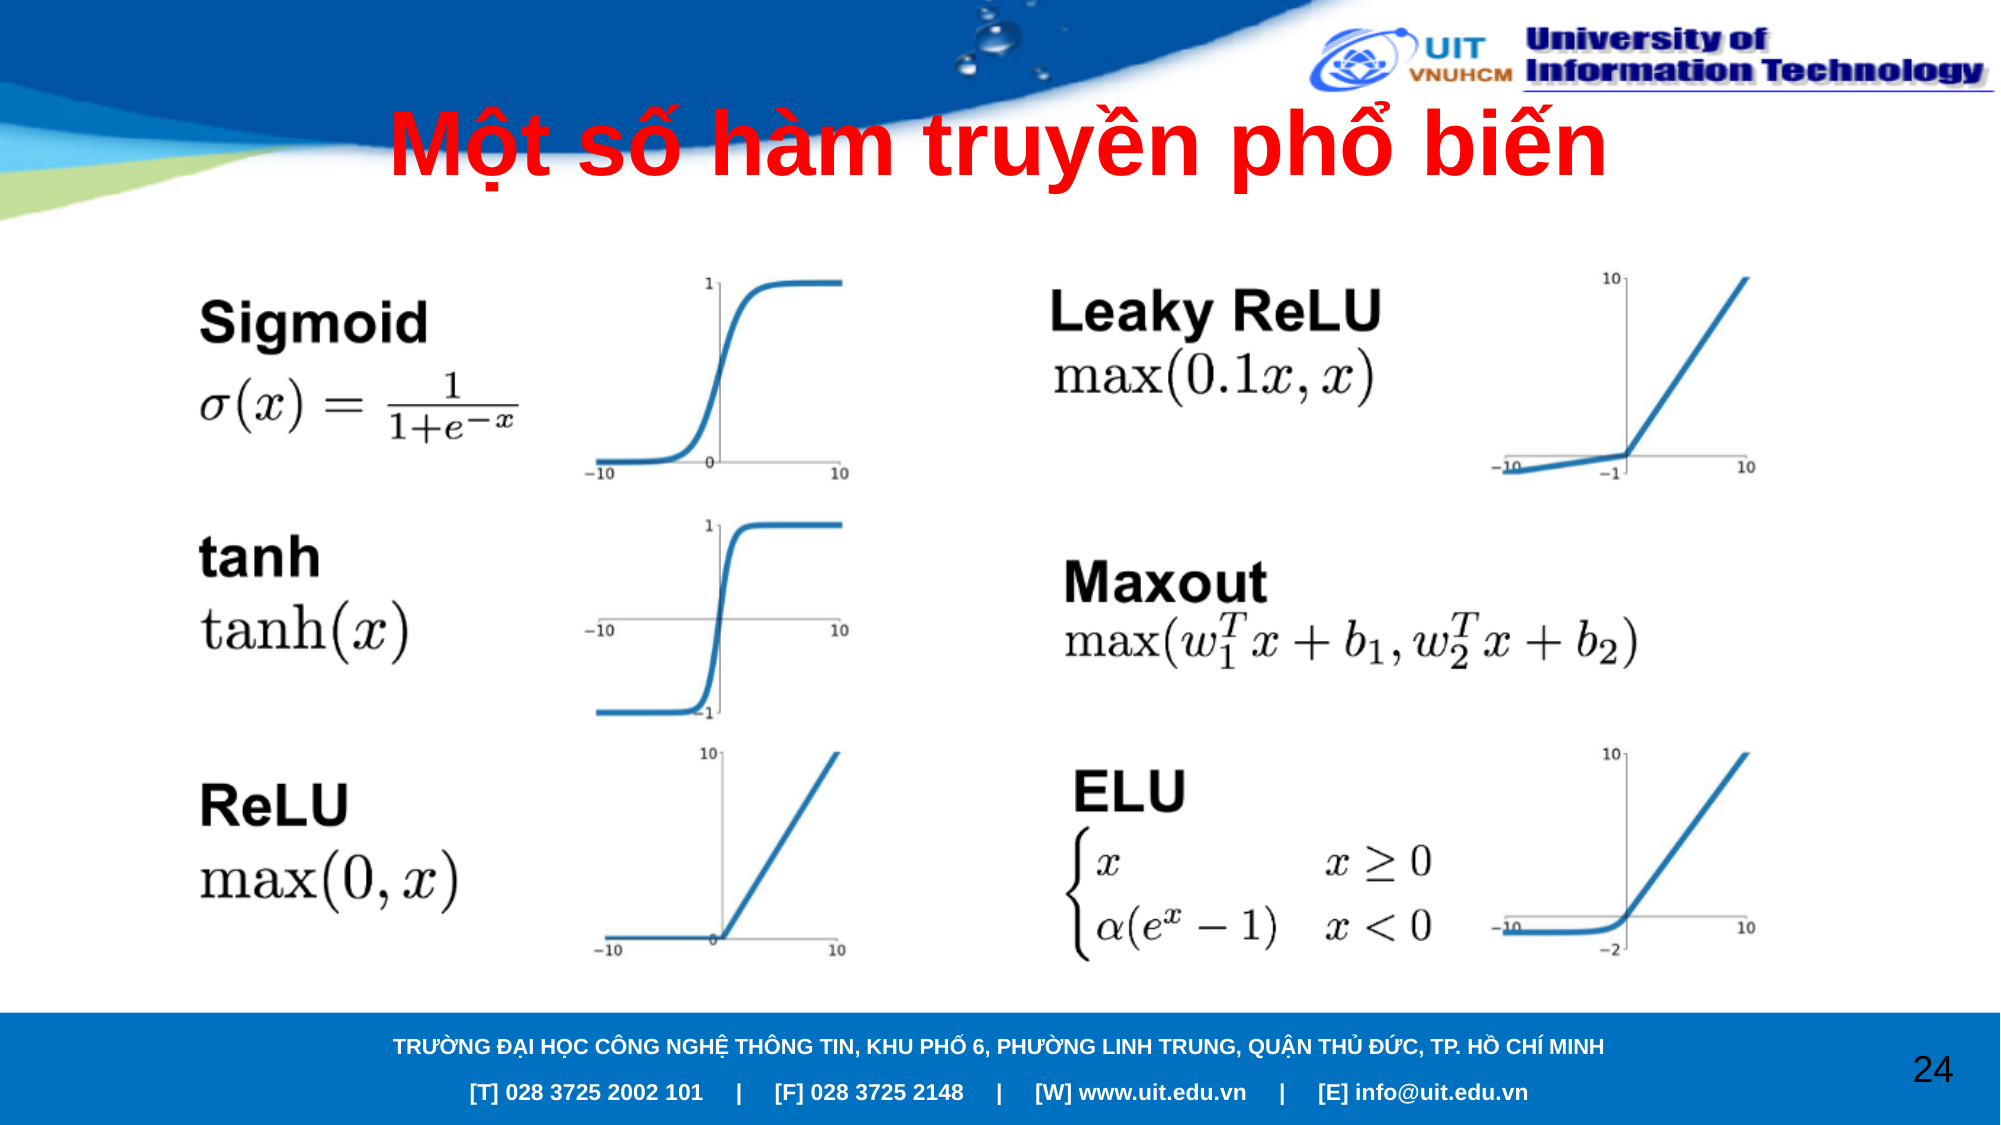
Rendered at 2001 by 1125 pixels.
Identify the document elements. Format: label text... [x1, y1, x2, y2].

picture [0, 0, 2001, 1125]
title Một số hàm truyền phổ biến [99, 45, 1900, 233]
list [133, 262, 1867, 1006]
